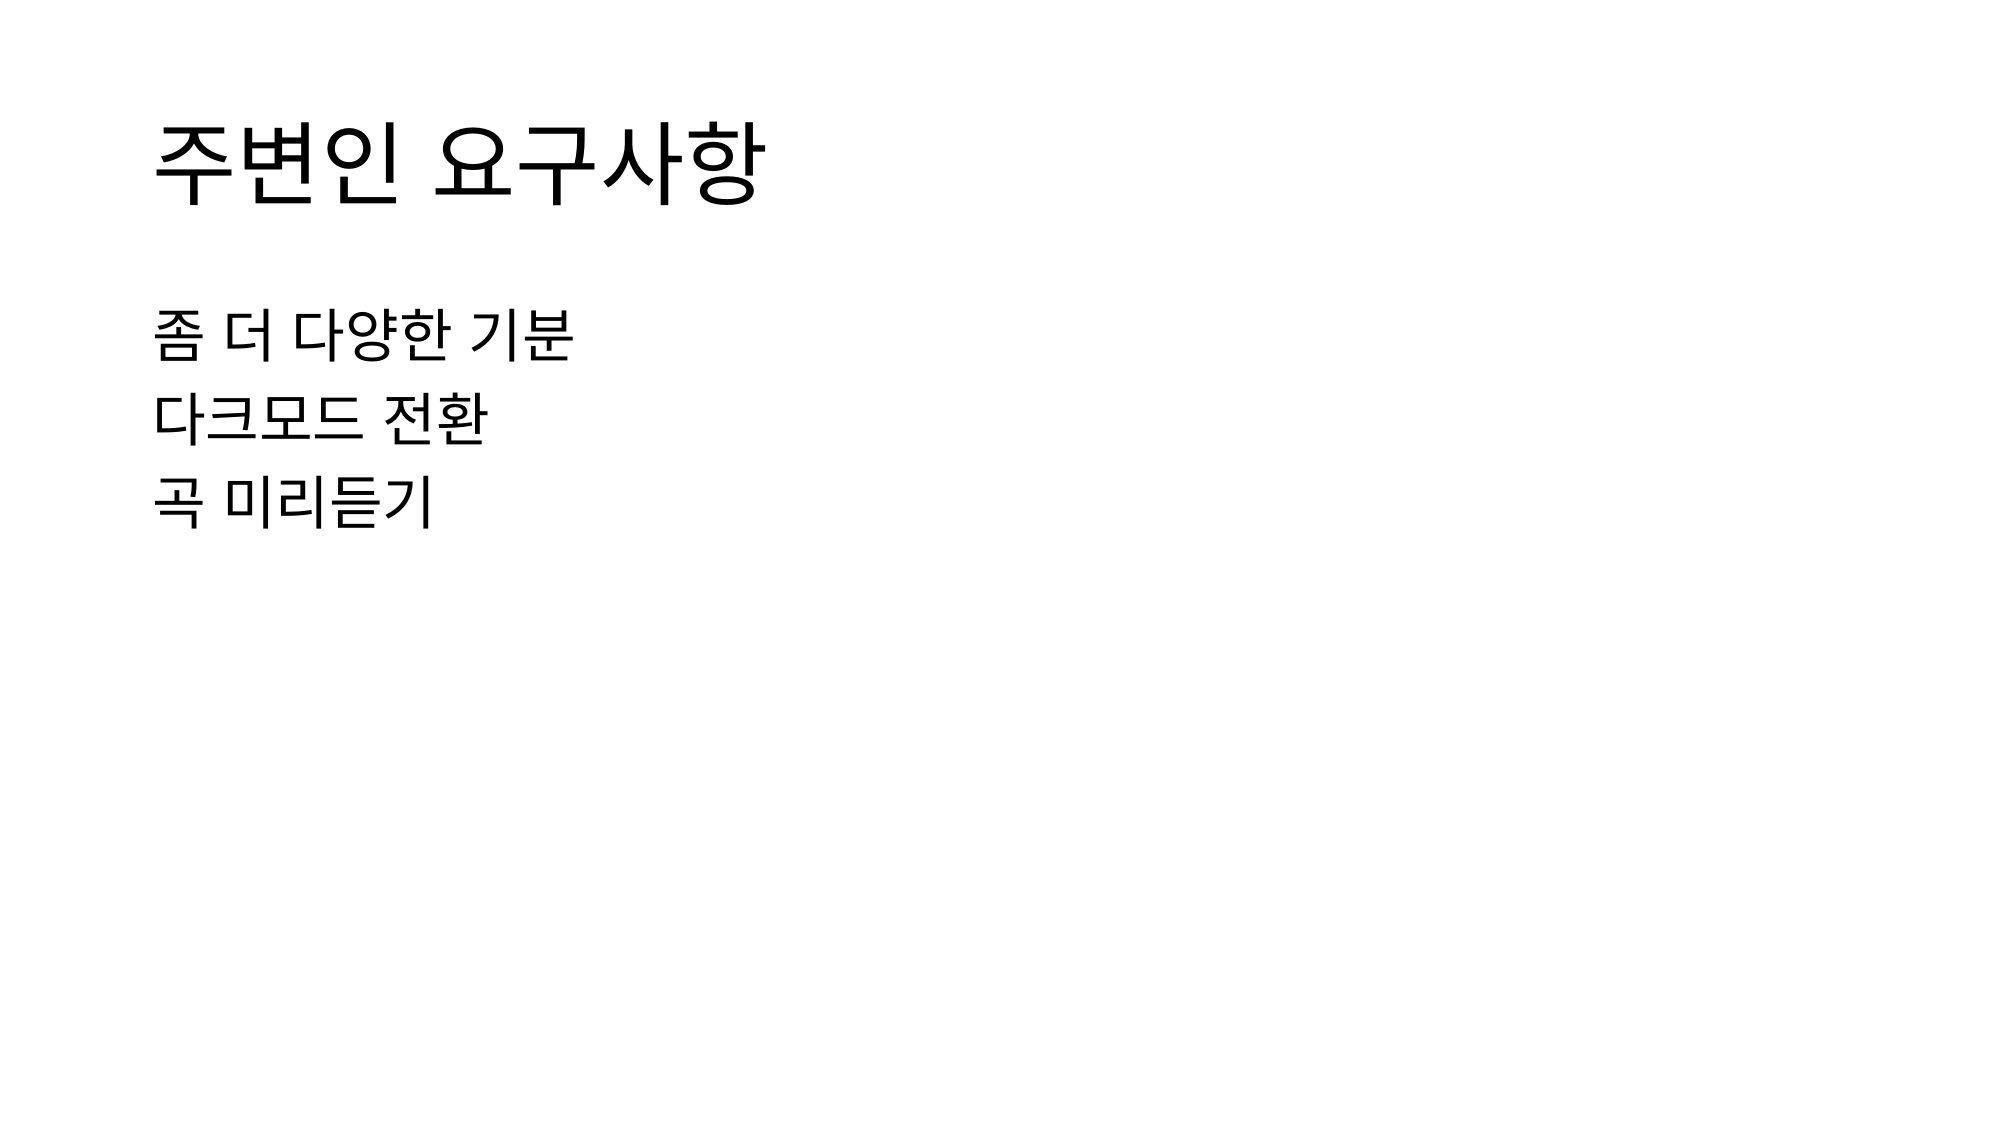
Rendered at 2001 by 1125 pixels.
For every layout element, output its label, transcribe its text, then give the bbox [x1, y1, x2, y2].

list 좀 더 다양한 기분 다크모드 전환 곡 미리듣기 [137, 299, 1863, 1014]
title 주변인 요구사항 [137, 59, 1863, 278]
